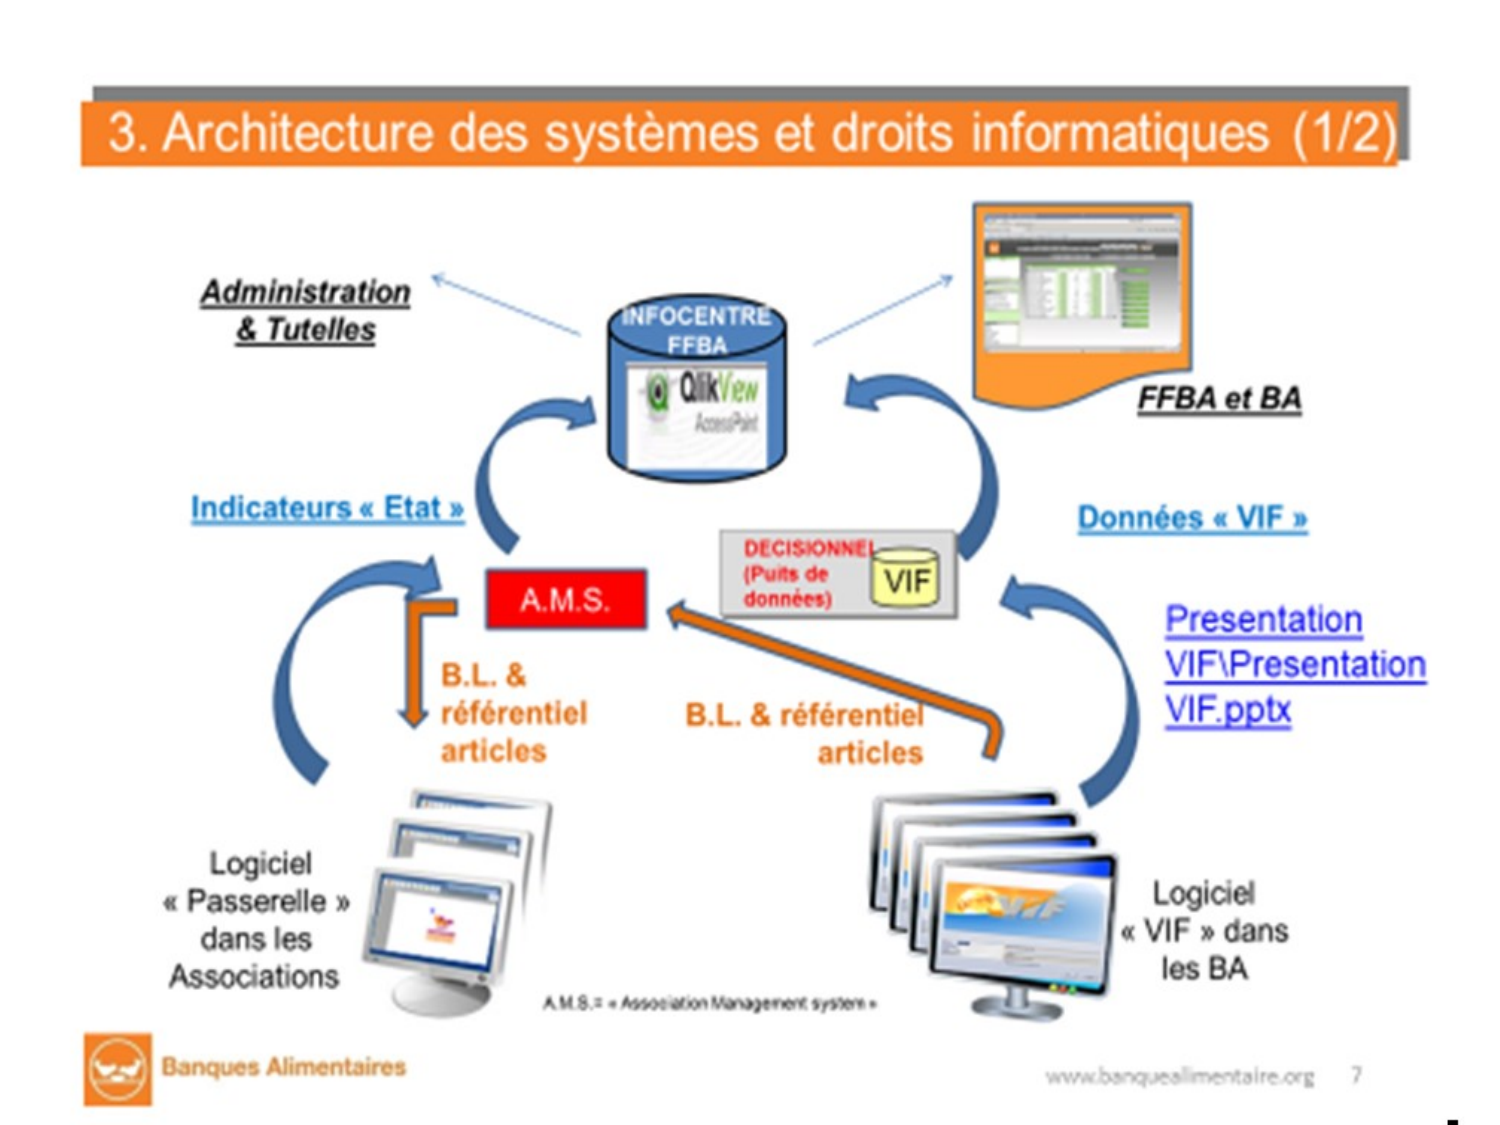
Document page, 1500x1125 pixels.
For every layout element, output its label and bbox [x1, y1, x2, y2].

list [0, 0, 1500, 1125]
